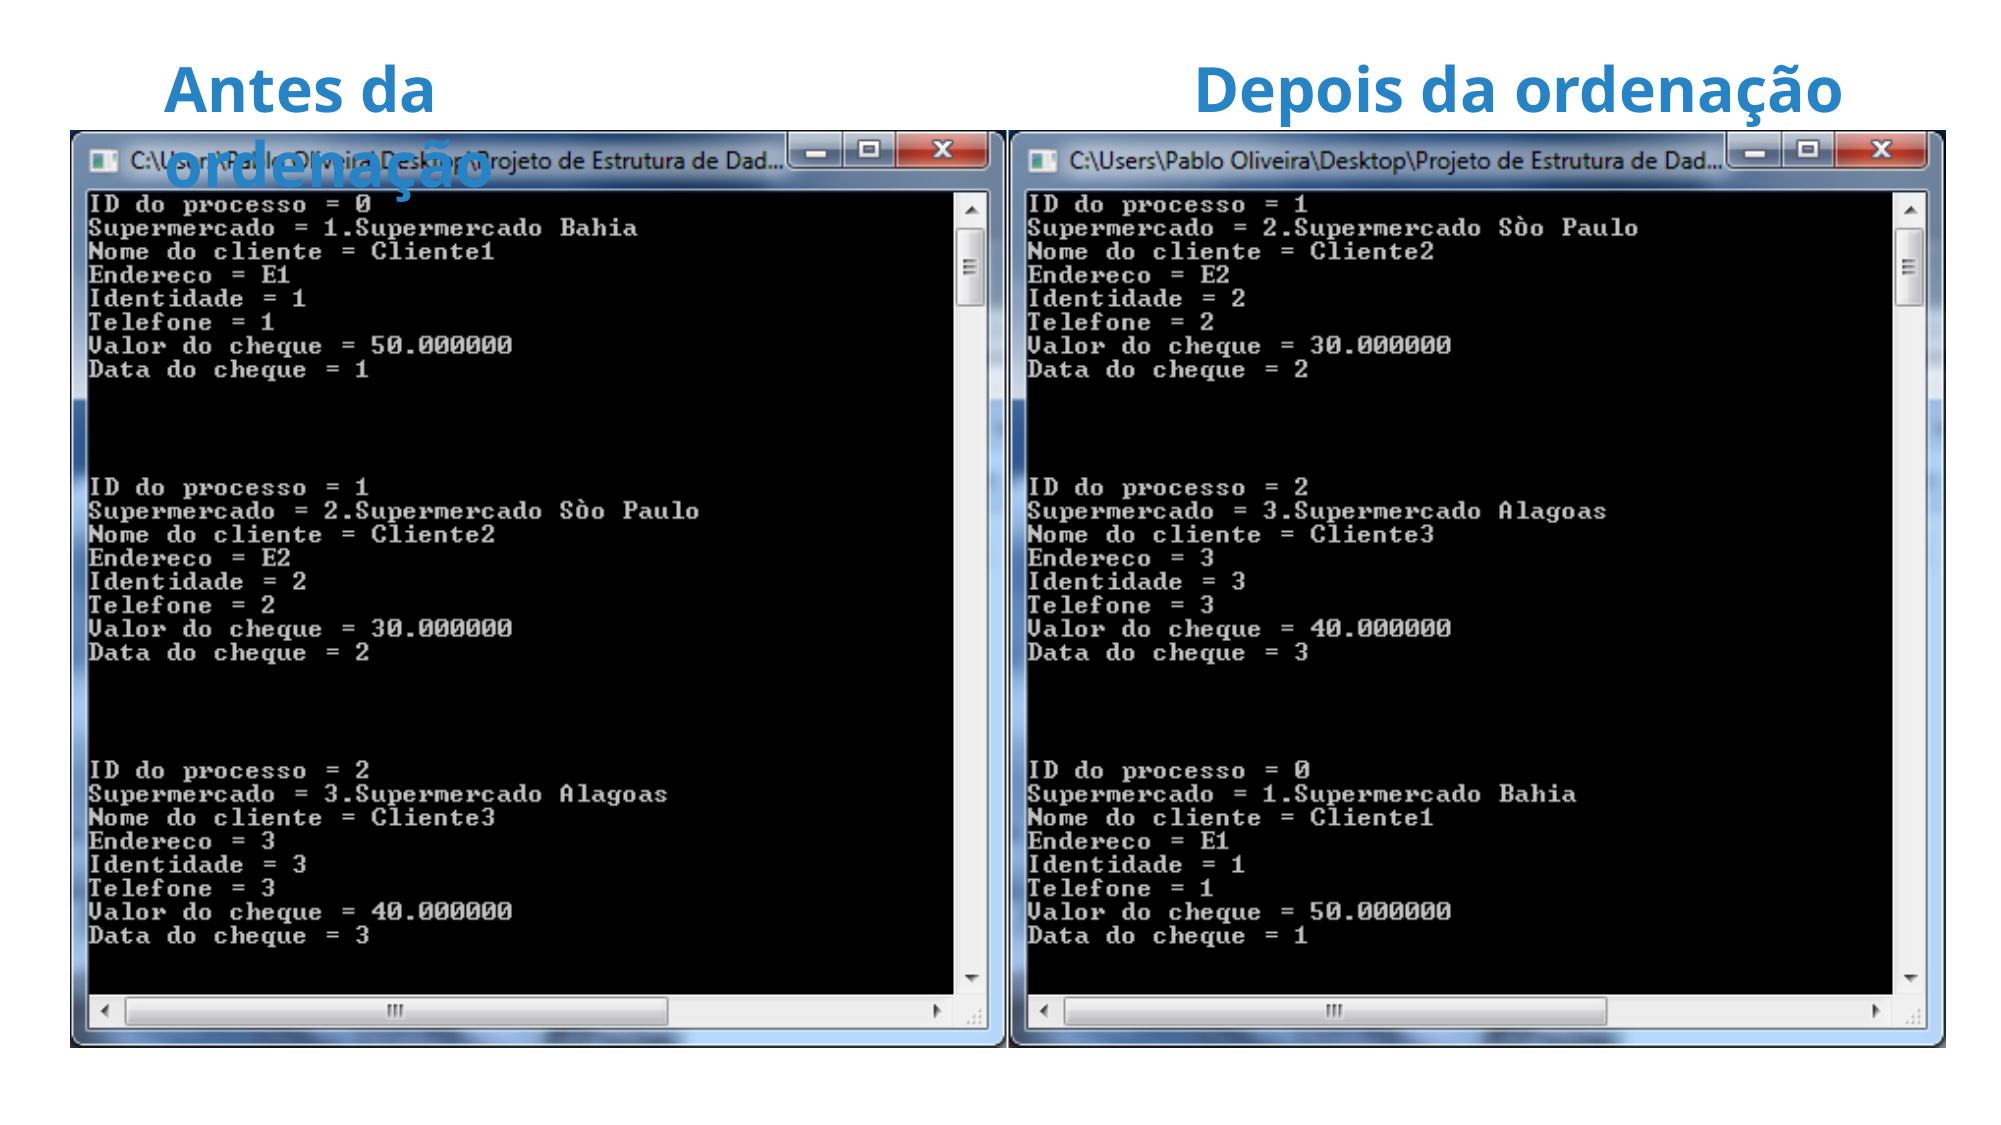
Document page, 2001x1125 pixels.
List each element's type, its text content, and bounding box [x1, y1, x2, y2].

text_box Depois da ordenação [1178, 42, 1877, 123]
text_box Antes da ordenação [150, 42, 748, 123]
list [70, 130, 1946, 1049]
